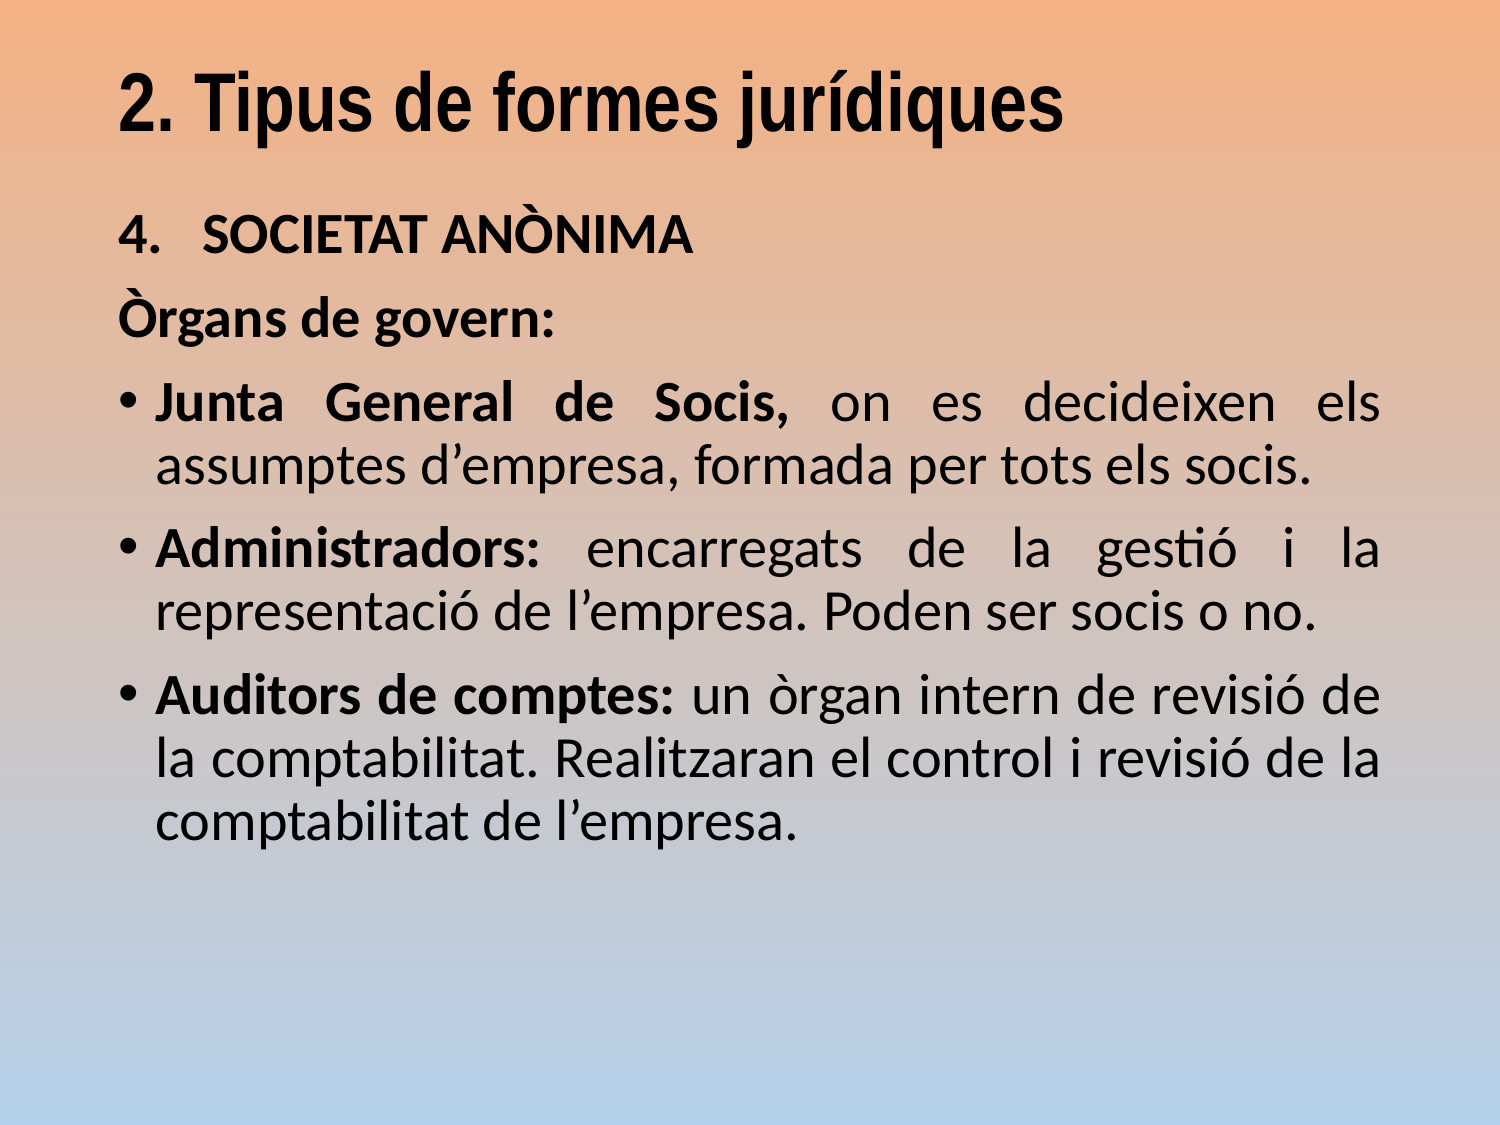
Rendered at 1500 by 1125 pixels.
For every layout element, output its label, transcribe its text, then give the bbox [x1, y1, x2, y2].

text_box 2. Tipus de formes jurídiques [103, 0, 1397, 213]
list SOCIETAT ANÒNIMA Òrgans de govern: Junta General de Socis, on es decideixen els assumptes d’empresa, formada per tots els socis. Administradors: encarregats de la gestió i la representació de l’empresa. Poden ser socis o no. Auditors de comptes: un òrgan intern de revisió de la comptabilitat. Realitzaran el control i revisió de la comptabilitat de l’empresa. [103, 213, 1397, 1014]
